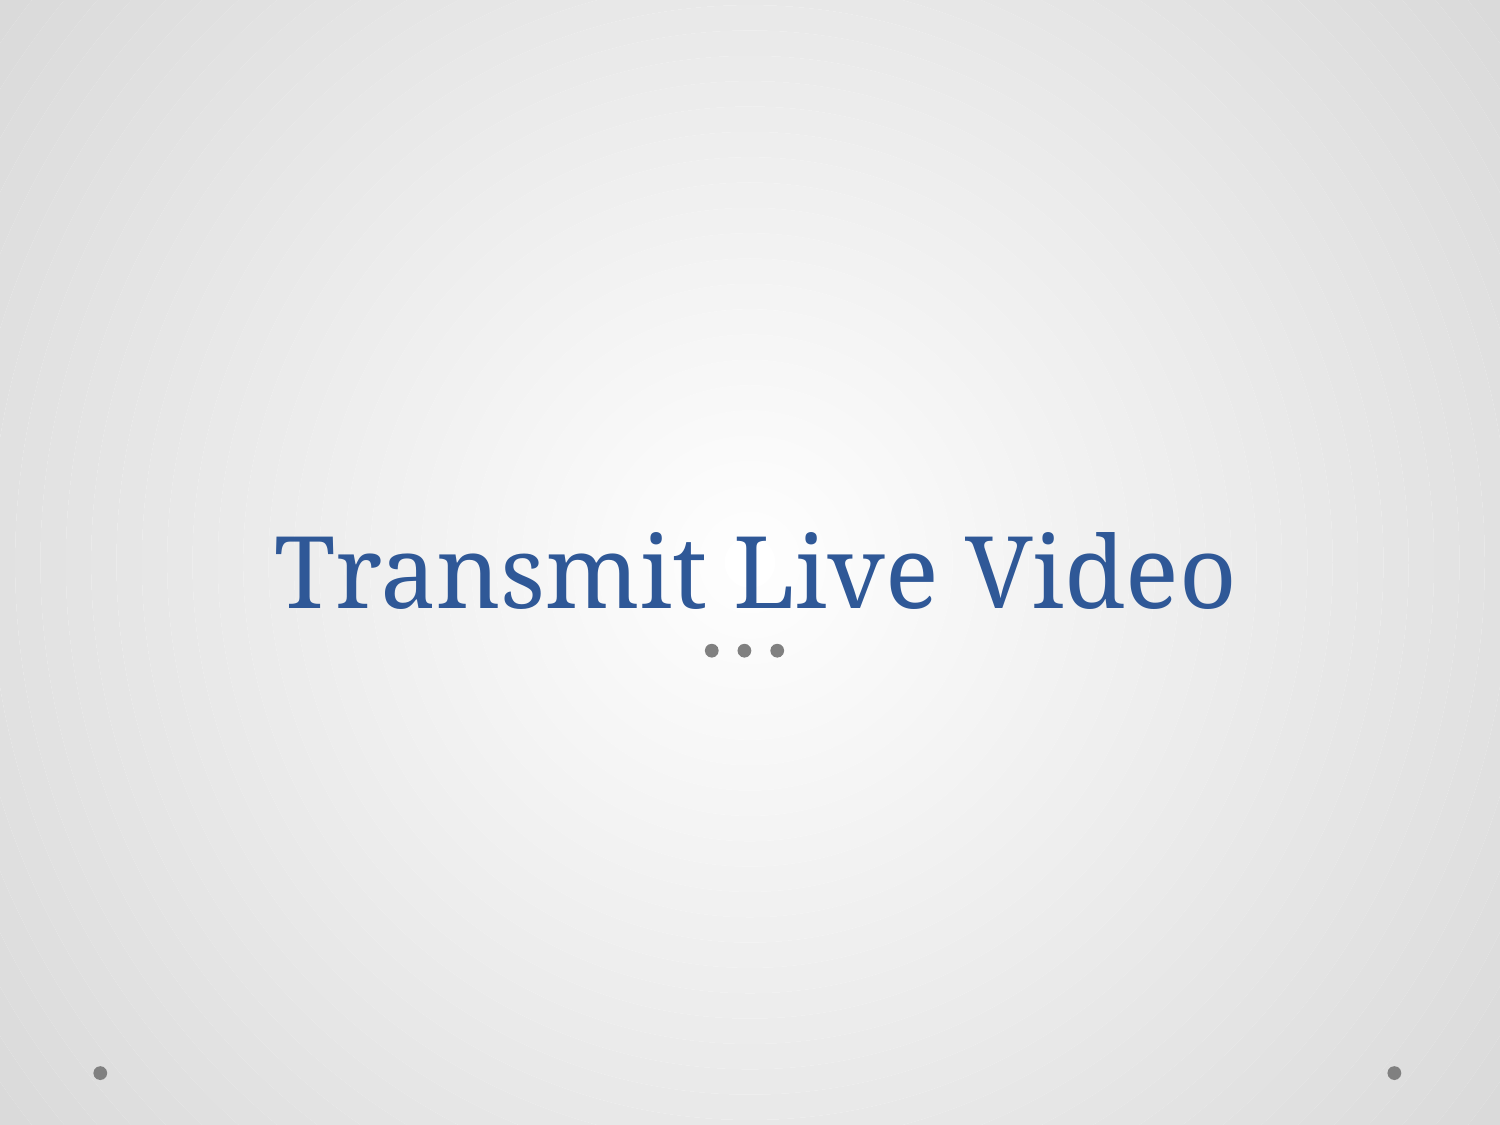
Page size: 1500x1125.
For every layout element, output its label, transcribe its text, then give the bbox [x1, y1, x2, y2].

title Transmit Live Video [118, 224, 1394, 636]
